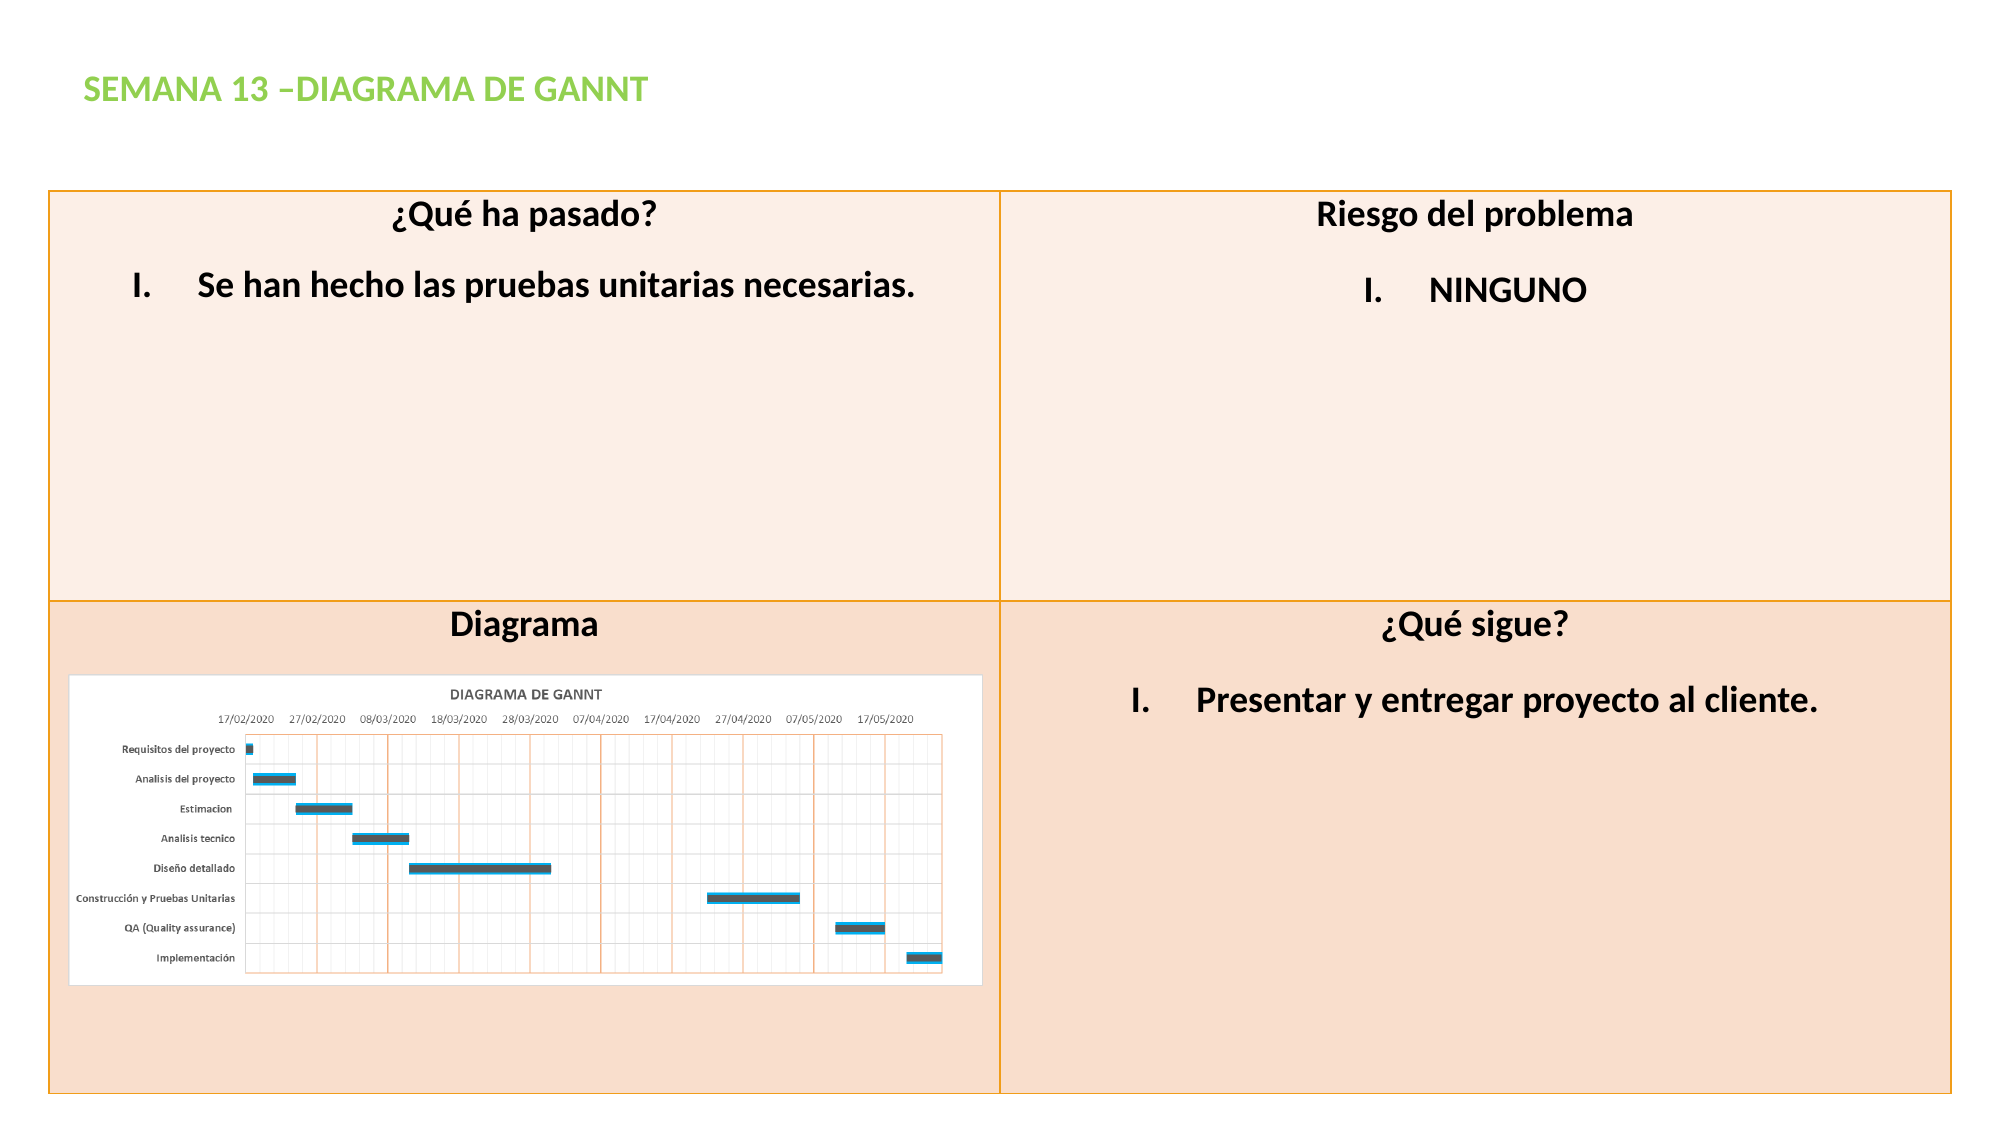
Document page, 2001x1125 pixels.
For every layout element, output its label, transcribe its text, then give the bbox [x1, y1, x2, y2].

text_box SEMANA 13 –DIAGRAMA DE GANNT [68, 56, 885, 117]
picture [68, 674, 983, 986]
table_cell Diagrama [50, 602, 999, 1093]
table_header Riesgo del problema NINGUNO [1001, 192, 1950, 600]
table_cell ¿Qué sigue? Presentar y entregar proyecto al cliente. [1001, 602, 1950, 1093]
table_header ¿Qué ha pasado? Se han hecho las pruebas unitarias necesarias. [50, 192, 999, 600]
